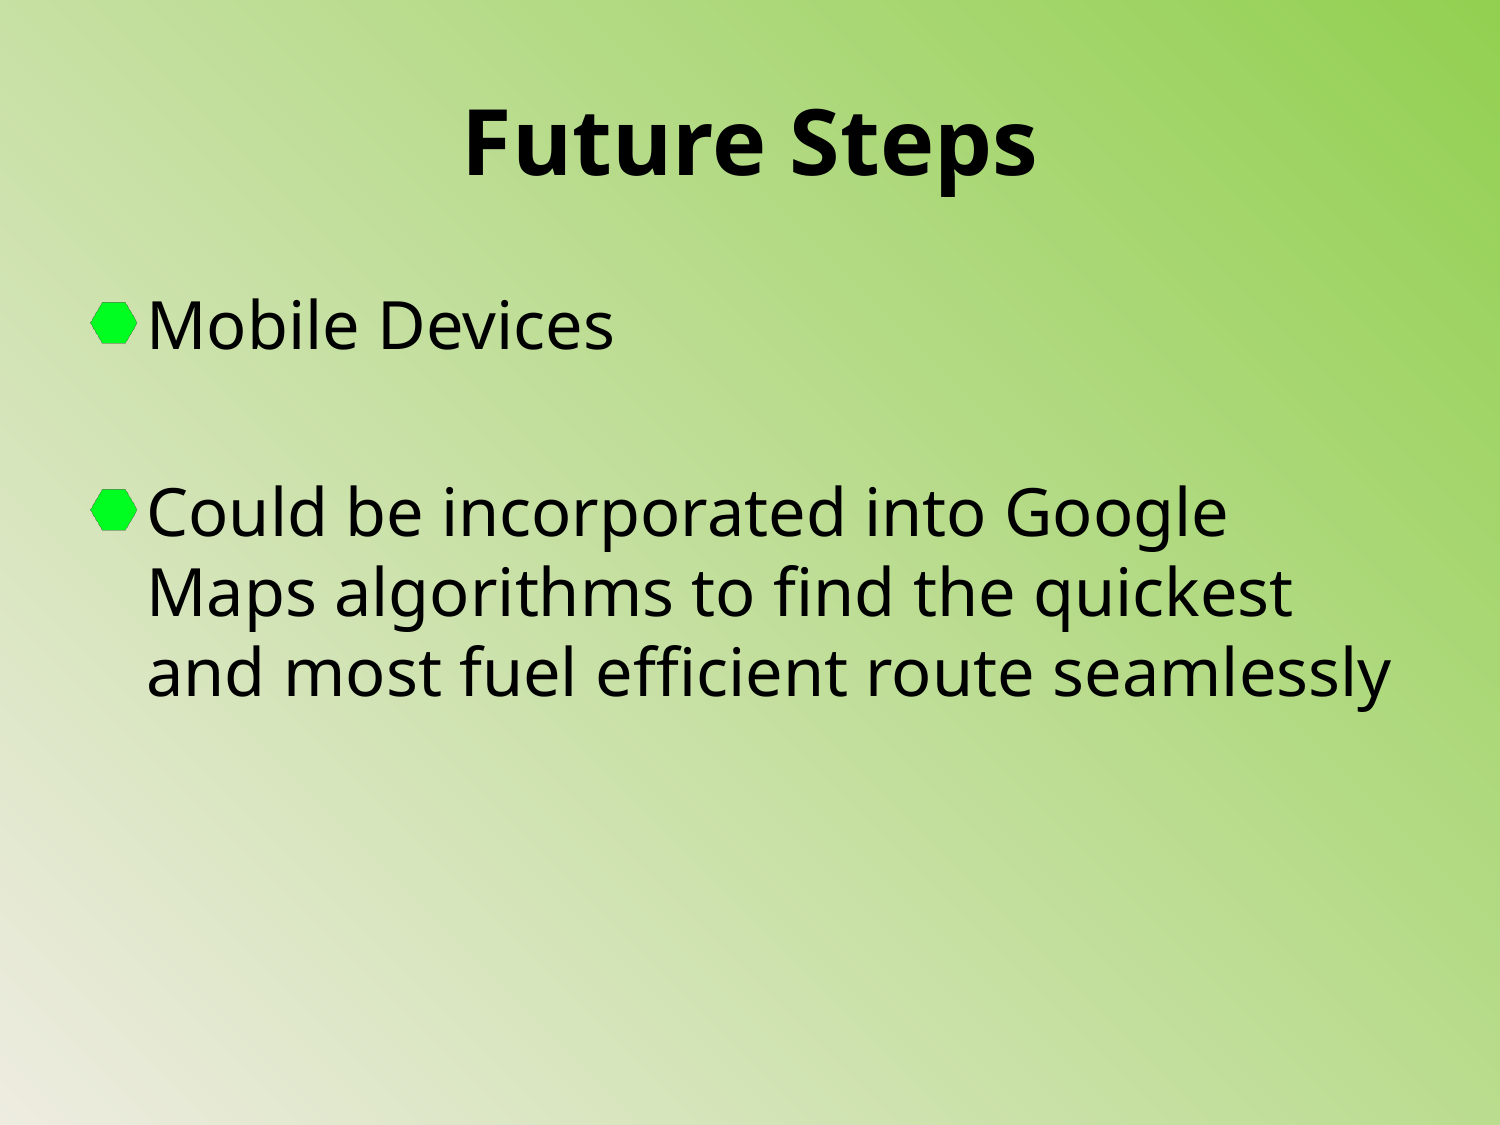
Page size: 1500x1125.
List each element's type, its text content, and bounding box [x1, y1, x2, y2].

picture [90, 486, 137, 533]
picture [90, 299, 137, 346]
list Mobile Devices Could be incorporated into Google Maps algorithms to find the quickest and most fuel efficient route seamlessly [75, 275, 1425, 1018]
title Future Steps [75, 45, 1425, 233]
